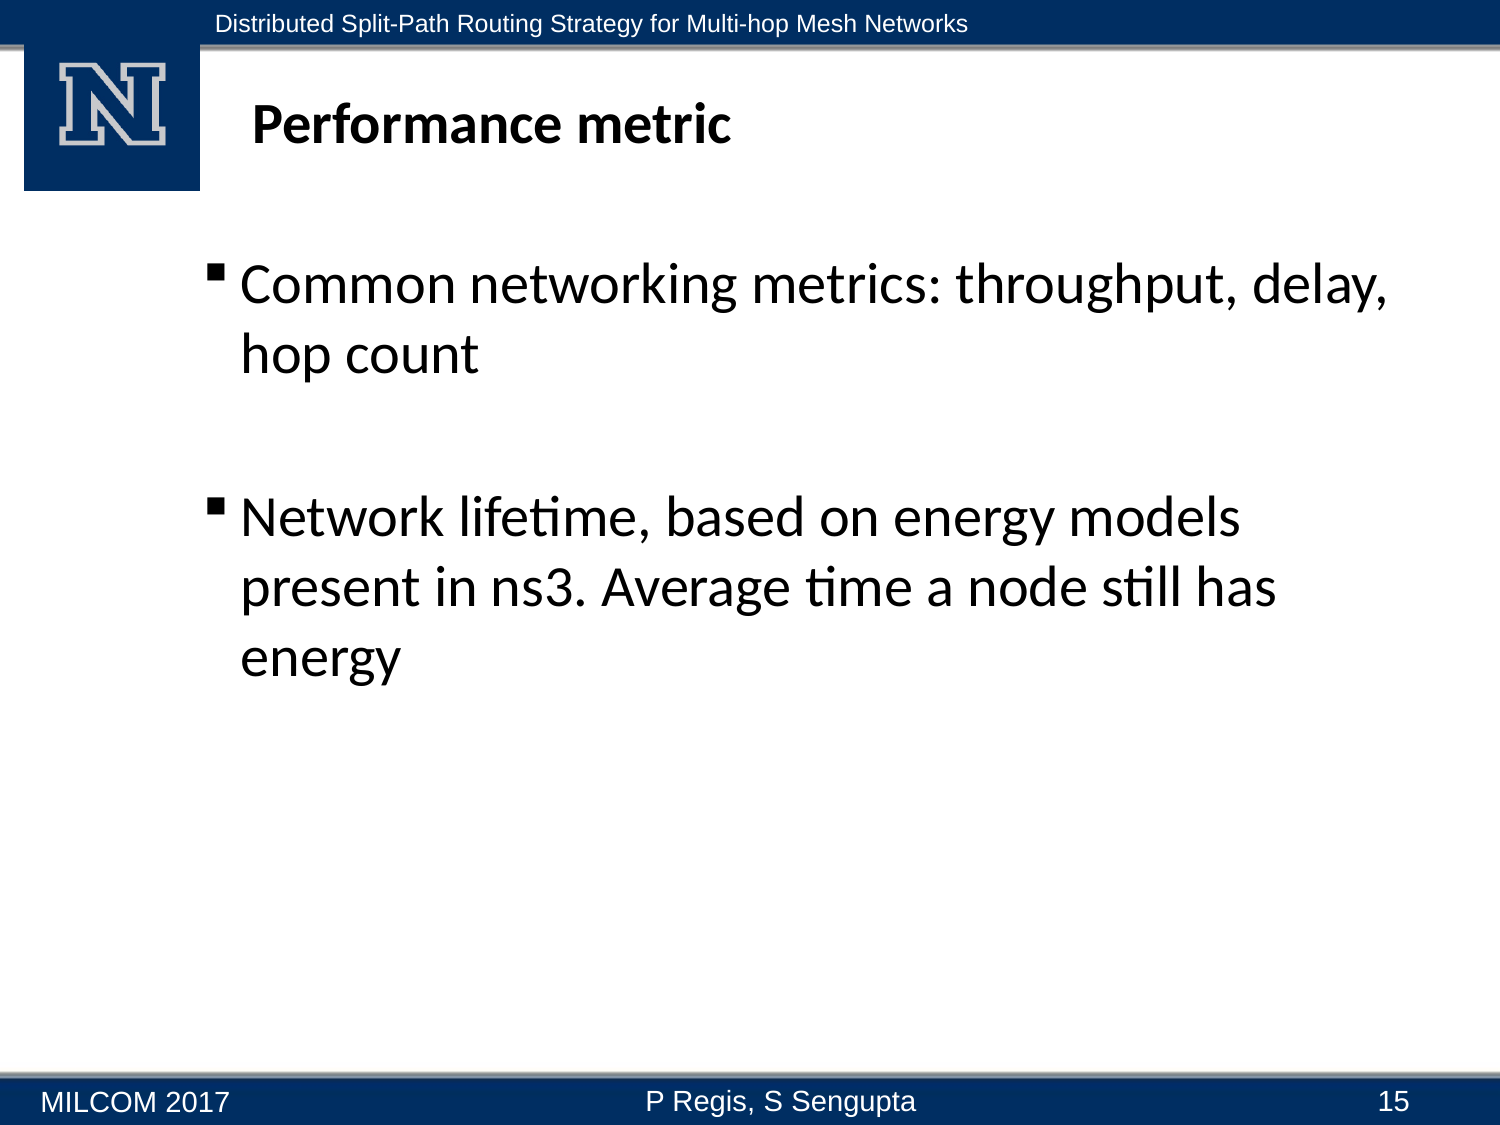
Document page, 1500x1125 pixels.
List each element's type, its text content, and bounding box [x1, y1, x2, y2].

slide_number 15 [1074, 1074, 1426, 1125]
list Common networking metrics: throughput, delay, hop count Network lifetime, based on energy models present in ns3. Average time a node still has energy [187, 237, 1425, 1050]
picture [0, 1062, 1500, 1125]
picture [0, 0, 1500, 191]
title Performance metric [237, 62, 1450, 188]
